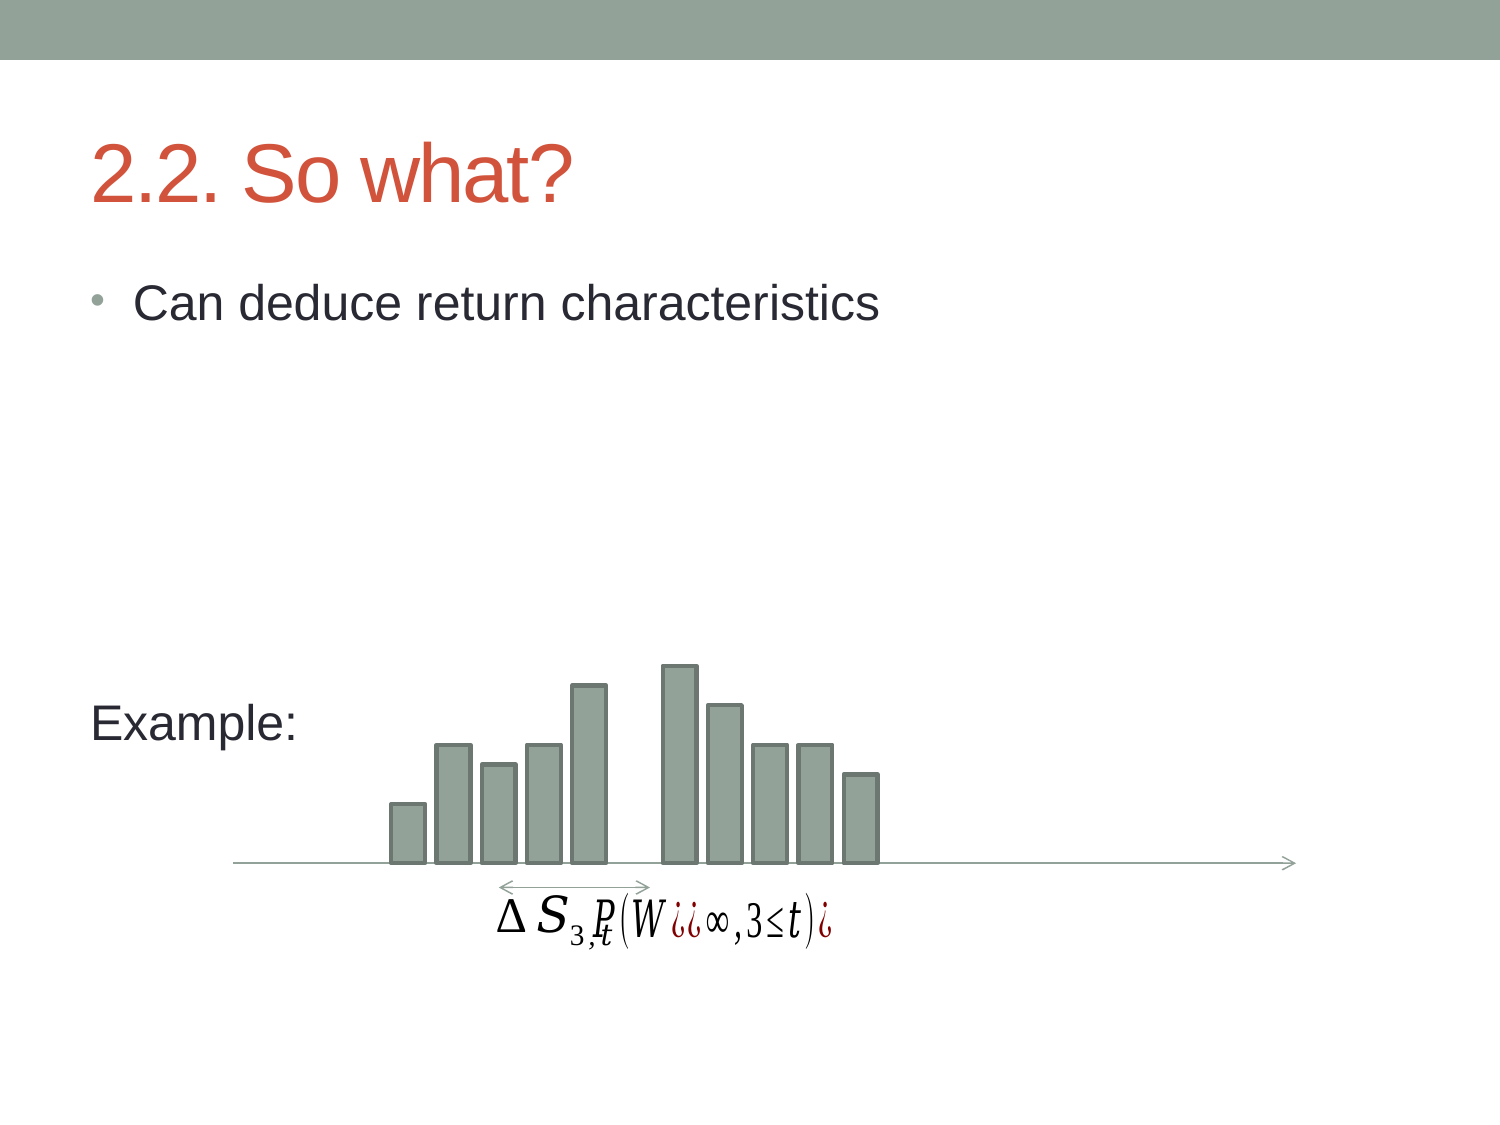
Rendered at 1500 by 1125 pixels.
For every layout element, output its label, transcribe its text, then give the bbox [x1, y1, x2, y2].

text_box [232, 665, 1297, 864]
title 2.2. So what? [75, 87, 1425, 250]
